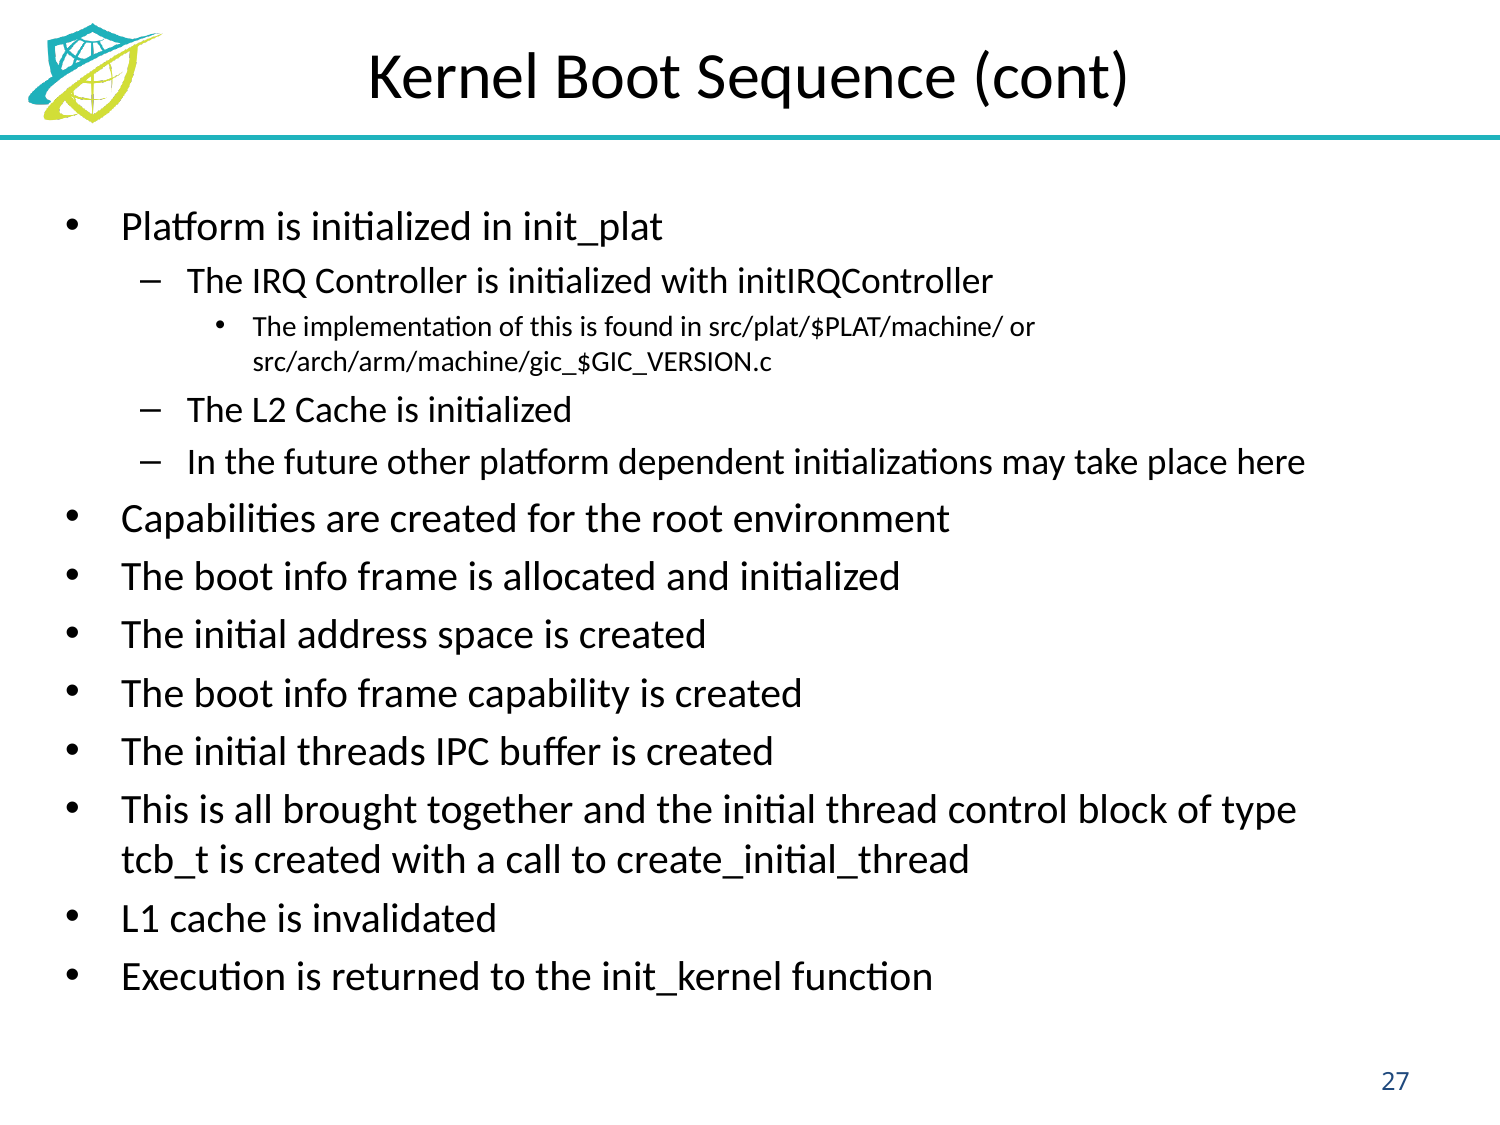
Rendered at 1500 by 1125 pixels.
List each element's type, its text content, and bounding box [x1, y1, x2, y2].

title Kernel Boot Sequence (cont) [164, 24, 1426, 120]
list Platform is initialized in init_plat The IRQ Controller is initialized with initIRQController The implementation of this is found in src/plat/$PLAT/machine/ or src/arch/arm/machine/gic_$GIC_VERSION.c The L2 Cache is initialized In the future other platform dependent initializations may take place here Capabilities are created for the root environment The boot info frame is allocated and initialized The initial address space is created The boot info frame capability is created The initial threads IPC buffer is created This is all brought together and the initial thread control block of type tcb_t is created with a call to create_initial_thread L1 cache is invalidated Execution is returned to the init_kernel function [49, 191, 1401, 934]
slide_number 27 [1074, 1052, 1425, 1113]
picture [24, 23, 163, 124]
